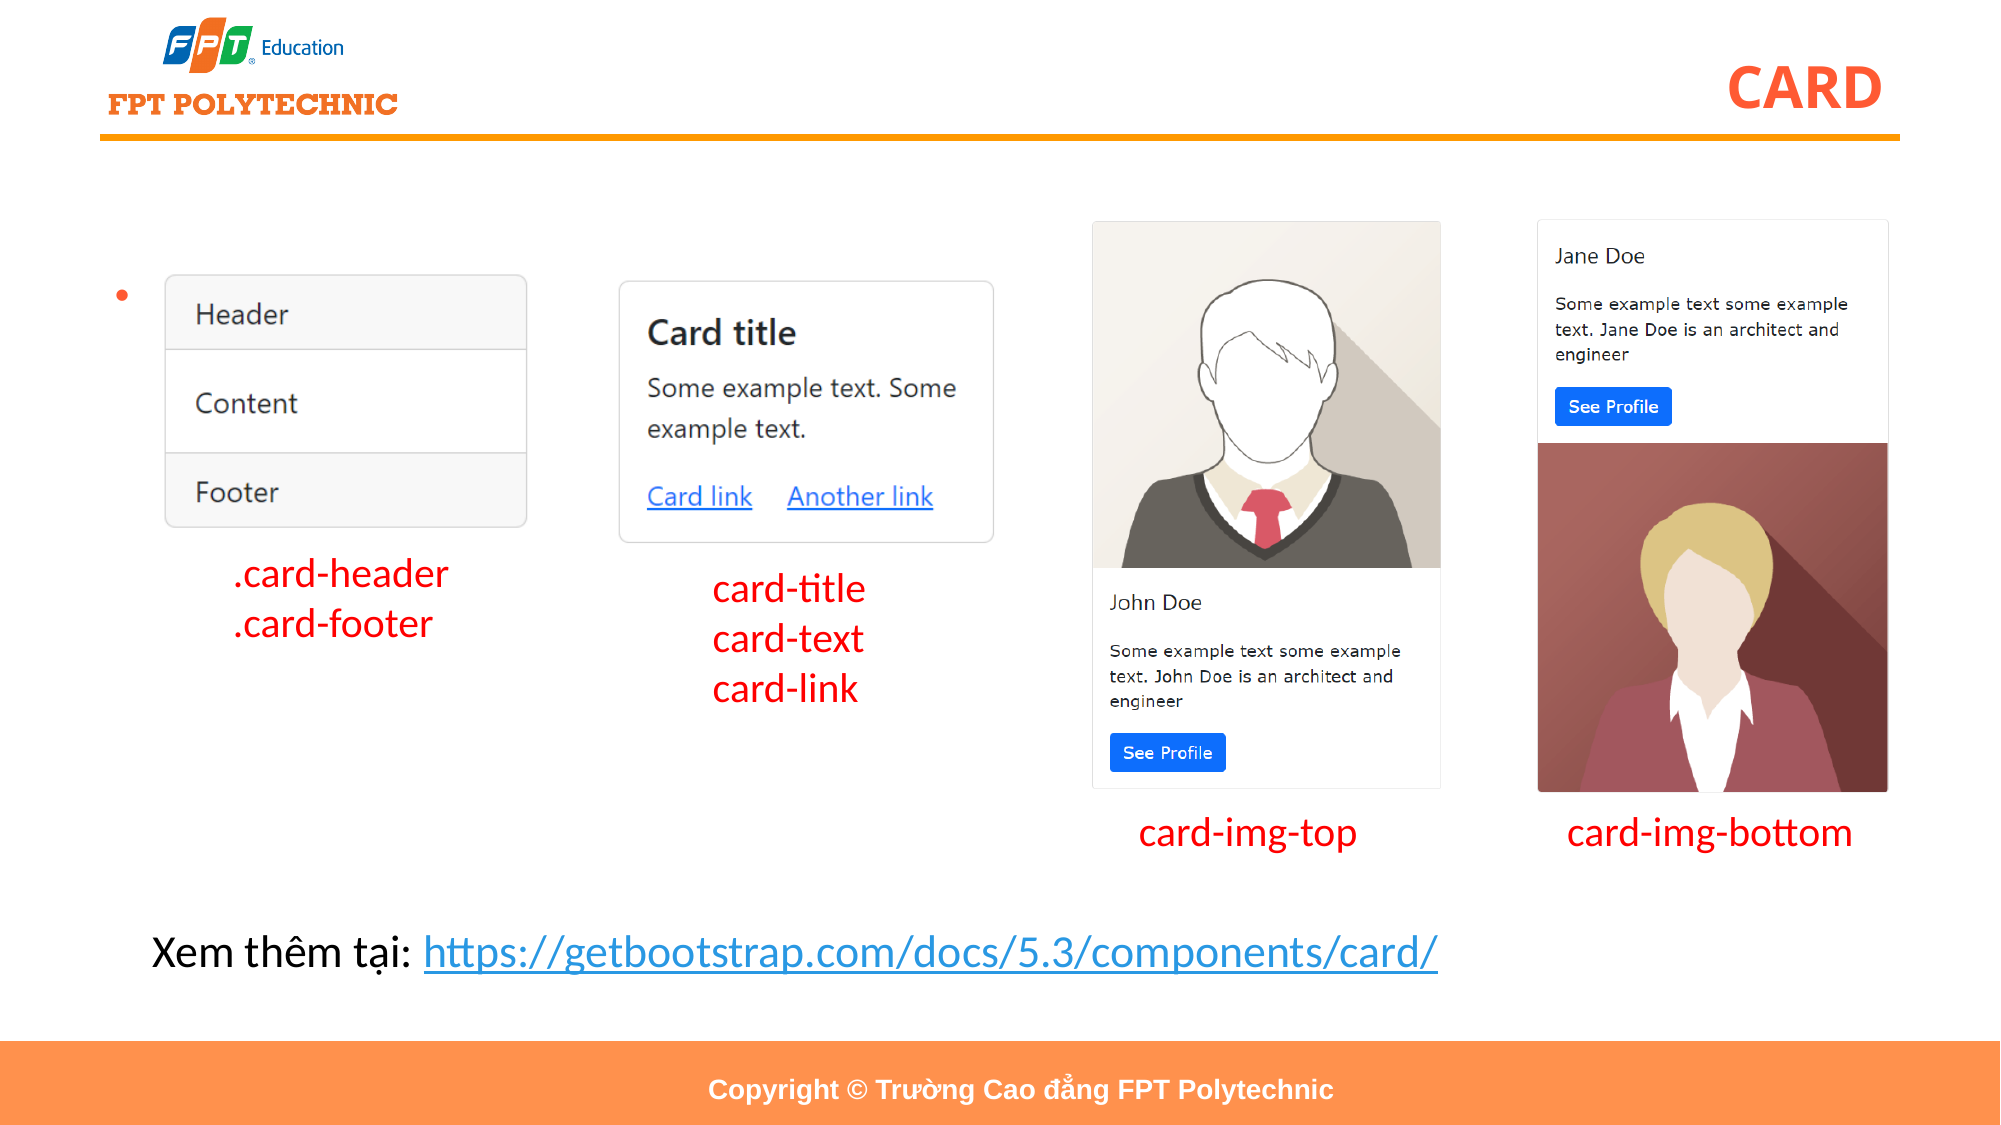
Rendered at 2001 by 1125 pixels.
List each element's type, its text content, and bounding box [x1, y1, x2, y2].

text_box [710, 1080, 726, 1099]
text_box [1302, 1085, 1309, 1098]
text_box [912, 1085, 916, 1098]
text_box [780, 1085, 787, 1098]
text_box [904, 1085, 911, 1099]
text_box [764, 1085, 776, 1104]
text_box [1078, 1085, 1083, 1098]
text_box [798, 1085, 805, 1098]
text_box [831, 1081, 838, 1099]
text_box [1096, 1085, 1107, 1104]
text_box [944, 1085, 948, 1098]
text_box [1045, 1079, 1060, 1099]
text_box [923, 1085, 940, 1099]
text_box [1084, 1085, 1091, 1098]
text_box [893, 1085, 901, 1098]
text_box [985, 1080, 1001, 1099]
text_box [876, 1080, 891, 1098]
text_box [1296, 1085, 1301, 1098]
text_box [1320, 1085, 1332, 1099]
picture [612, 275, 1002, 552]
text_box Xem thêm tại: https://getbootstrap.com/docs/5.3/components/card/ [137, 914, 1463, 985]
text_box card-img-top [1124, 801, 1373, 862]
text_box card-img-bottom [1552, 805, 1869, 862]
picture [1532, 215, 1892, 798]
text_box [949, 1085, 956, 1098]
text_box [821, 1085, 828, 1098]
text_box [1198, 1085, 1212, 1099]
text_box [1154, 1080, 1169, 1098]
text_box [1137, 1080, 1152, 1098]
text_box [730, 1085, 743, 1099]
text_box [1180, 1080, 1195, 1098]
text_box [1004, 1085, 1018, 1099]
text_box .card-header .card-footer [218, 542, 474, 653]
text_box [960, 1085, 973, 1104]
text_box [1285, 1085, 1292, 1098]
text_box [815, 1079, 820, 1098]
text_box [1223, 1081, 1245, 1104]
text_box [1247, 1085, 1260, 1099]
text_box card-title card-text card-link [697, 558, 891, 718]
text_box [1263, 1085, 1275, 1099]
picture [1087, 215, 1445, 794]
title CARD [450, 45, 1900, 125]
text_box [1062, 1085, 1075, 1099]
picture [154, 266, 538, 534]
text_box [753, 1085, 760, 1099]
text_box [747, 1085, 752, 1104]
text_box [1120, 1080, 1133, 1098]
list Các loại Card [99, 262, 1900, 1005]
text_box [799, 1085, 811, 1104]
picture [98, 3, 408, 138]
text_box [1020, 1085, 1034, 1099]
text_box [1279, 1079, 1284, 1098]
